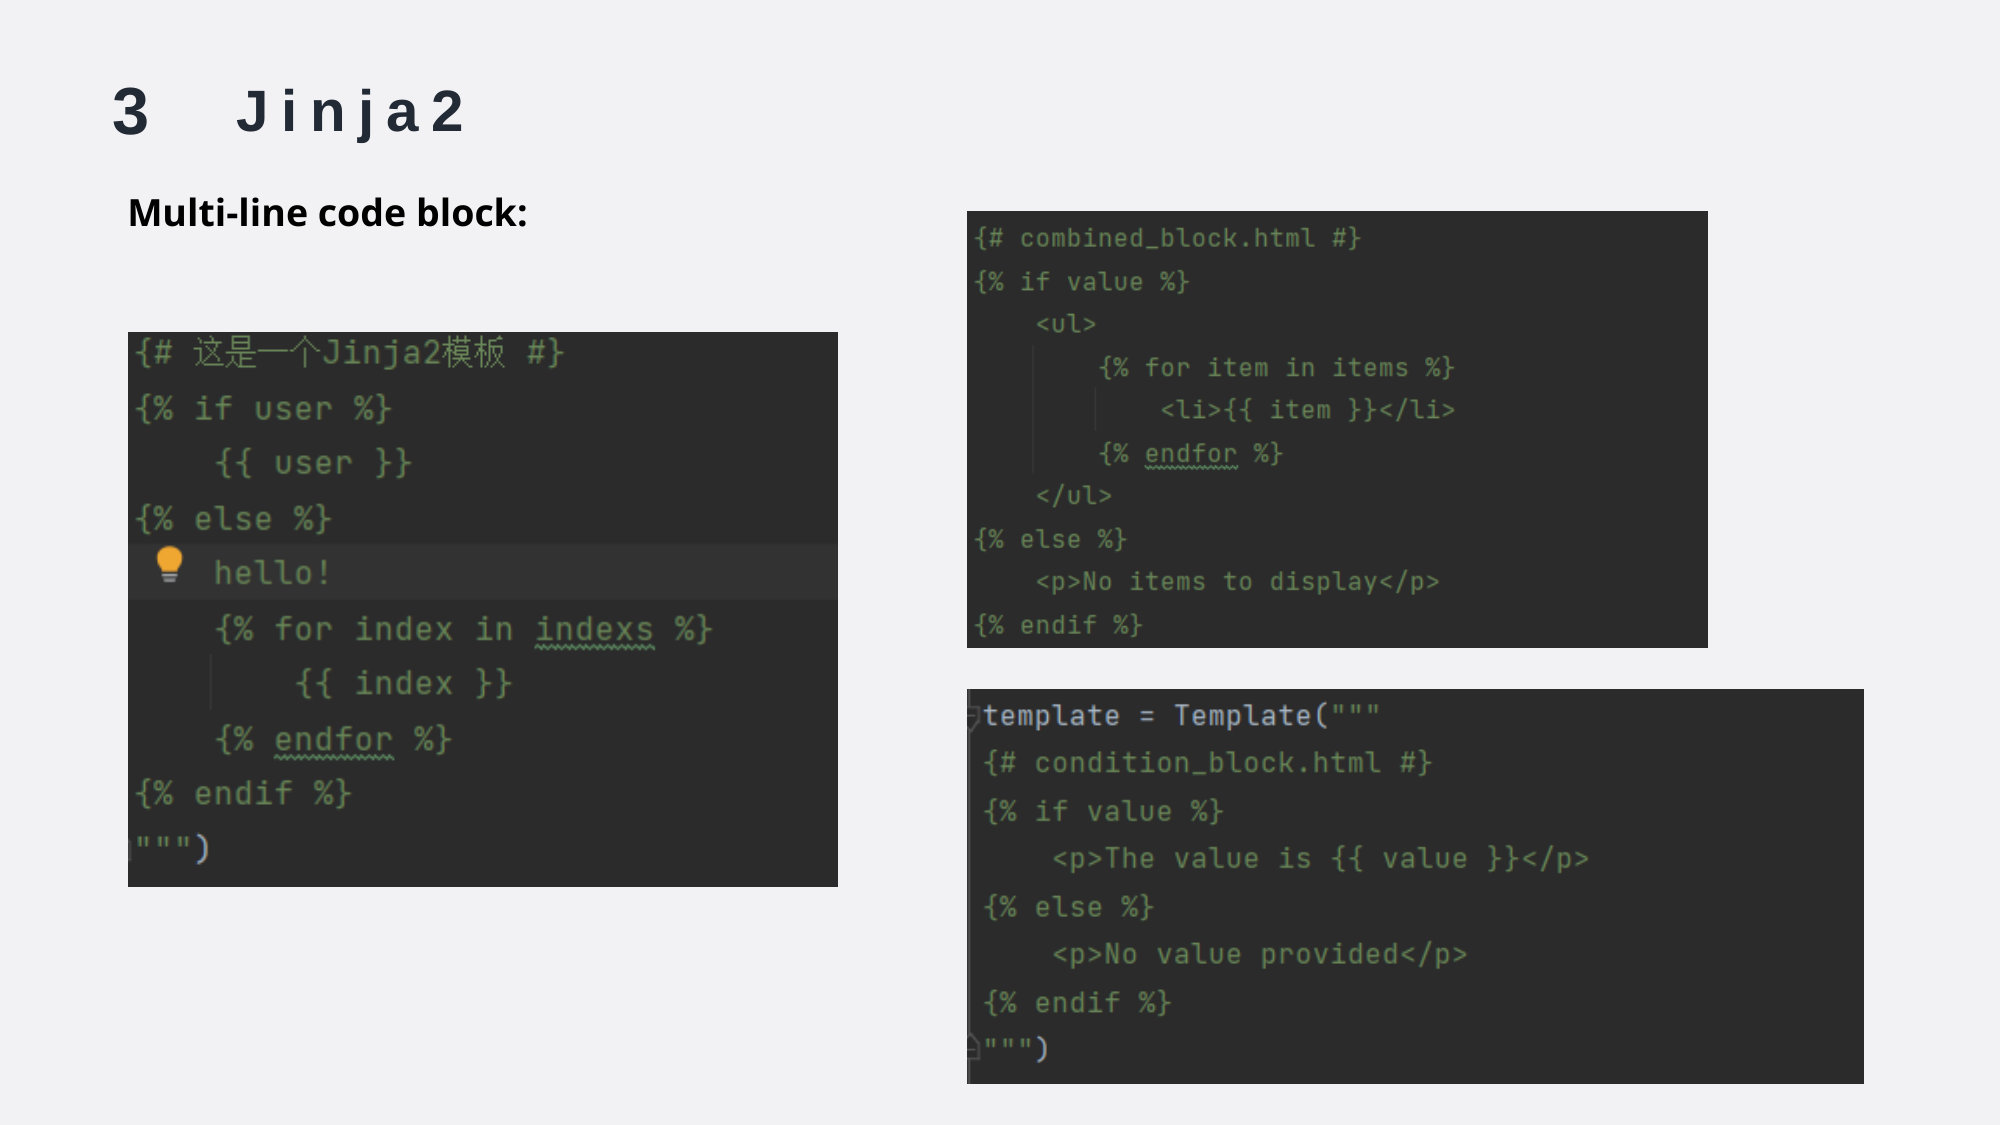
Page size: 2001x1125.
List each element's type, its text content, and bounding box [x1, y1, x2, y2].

picture [128, 332, 838, 887]
text_box Multi-line code block: [112, 181, 561, 242]
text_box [72, 52, 518, 164]
picture [967, 211, 1708, 648]
picture [967, 689, 1864, 1084]
